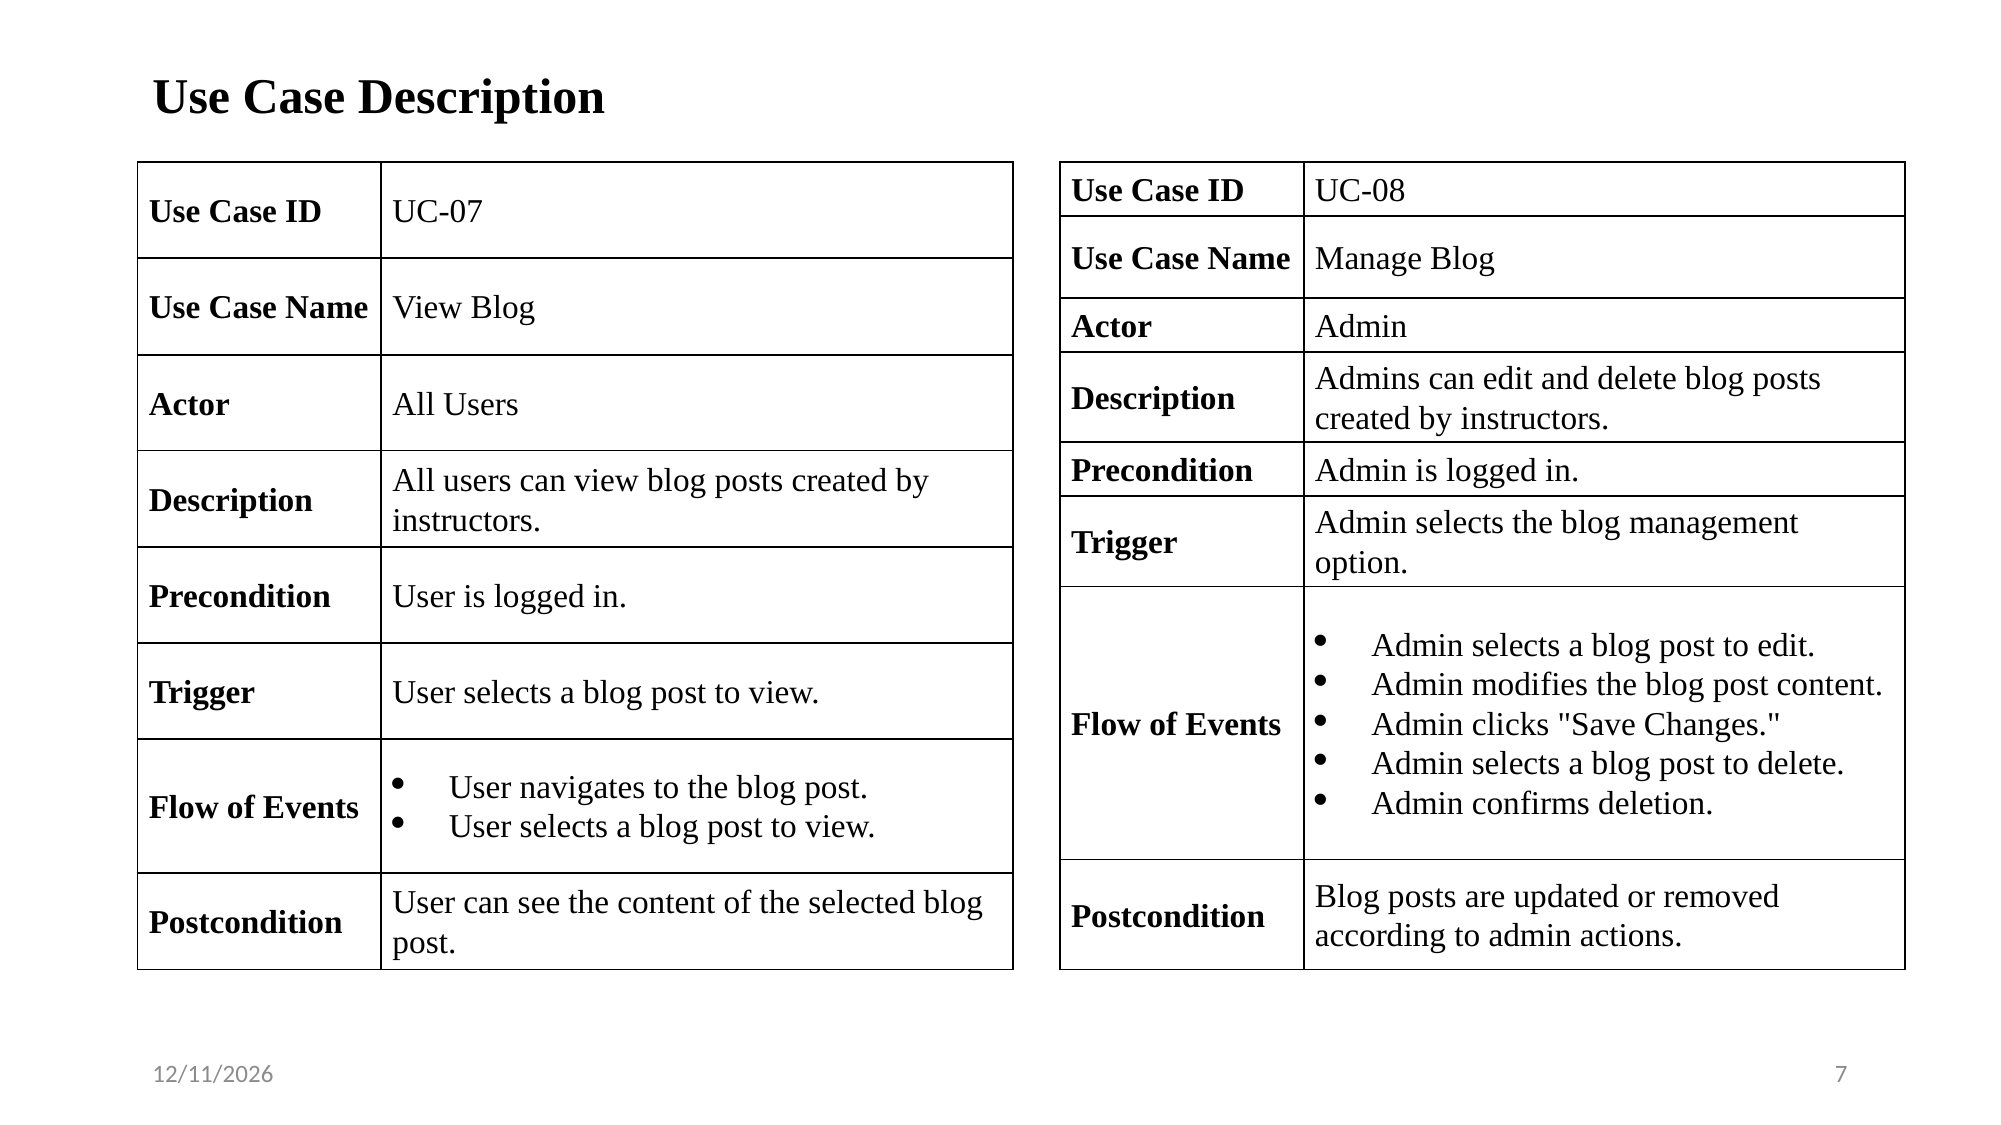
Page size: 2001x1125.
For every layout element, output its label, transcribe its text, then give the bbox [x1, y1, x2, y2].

table_cell Admin selects the blog management option. [1305, 497, 1904, 586]
table_cell Trigger [138, 644, 380, 738]
table_cell Admins can edit and delete blog posts created by instructors. [1305, 353, 1904, 441]
table_cell Use Case Name [138, 259, 380, 354]
table_cell Description [138, 451, 380, 546]
table_cell Flow of Events [1061, 587, 1303, 859]
table_cell Postcondition [138, 874, 380, 969]
table_cell Admin [1305, 299, 1904, 351]
table_cell User is logged in. [382, 548, 1012, 642]
table_cell All users can view blog posts created by instructors. [382, 451, 1012, 546]
table_header UC-07 [382, 163, 1012, 257]
table_cell Description [1061, 353, 1303, 441]
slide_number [137, 1042, 588, 1103]
slide_number 7 [1412, 1042, 1863, 1103]
table_cell Postcondition [1061, 860, 1303, 969]
table_cell User can see the content of the selected blog post. [382, 874, 1012, 969]
table_header Use Case ID [1061, 163, 1303, 215]
table_header Use Case ID [138, 163, 380, 257]
table_cell Actor [138, 356, 380, 450]
table_cell Manage Blog [1305, 217, 1904, 297]
table_cell Precondition [1061, 443, 1303, 495]
table_cell Use Case Name [1061, 217, 1303, 297]
table_header UC-08 [1305, 163, 1904, 215]
table_cell Precondition [138, 548, 380, 642]
table_cell User selects a blog post to view. [382, 644, 1012, 738]
table_cell User navigates to the blog post. User selects a blog post to view. [382, 740, 1012, 872]
table_cell All Users [382, 356, 1012, 450]
table_cell Admin is logged in. [1305, 443, 1904, 495]
table_cell Blog posts are updated or removed according to admin actions. [1305, 860, 1904, 969]
table_cell Trigger [1061, 497, 1303, 586]
table_cell Admin selects a blog post to edit. Admin modifies the blog post content. Admin clicks "Save Changes." Admin selects a blog post to delete. Admin confirms deletion. [1305, 587, 1904, 859]
table_cell Actor [1061, 299, 1303, 351]
title Use Case Description [137, 56, 1863, 139]
table_cell View Blog [382, 259, 1012, 354]
table_cell Flow of Events [138, 740, 380, 872]
